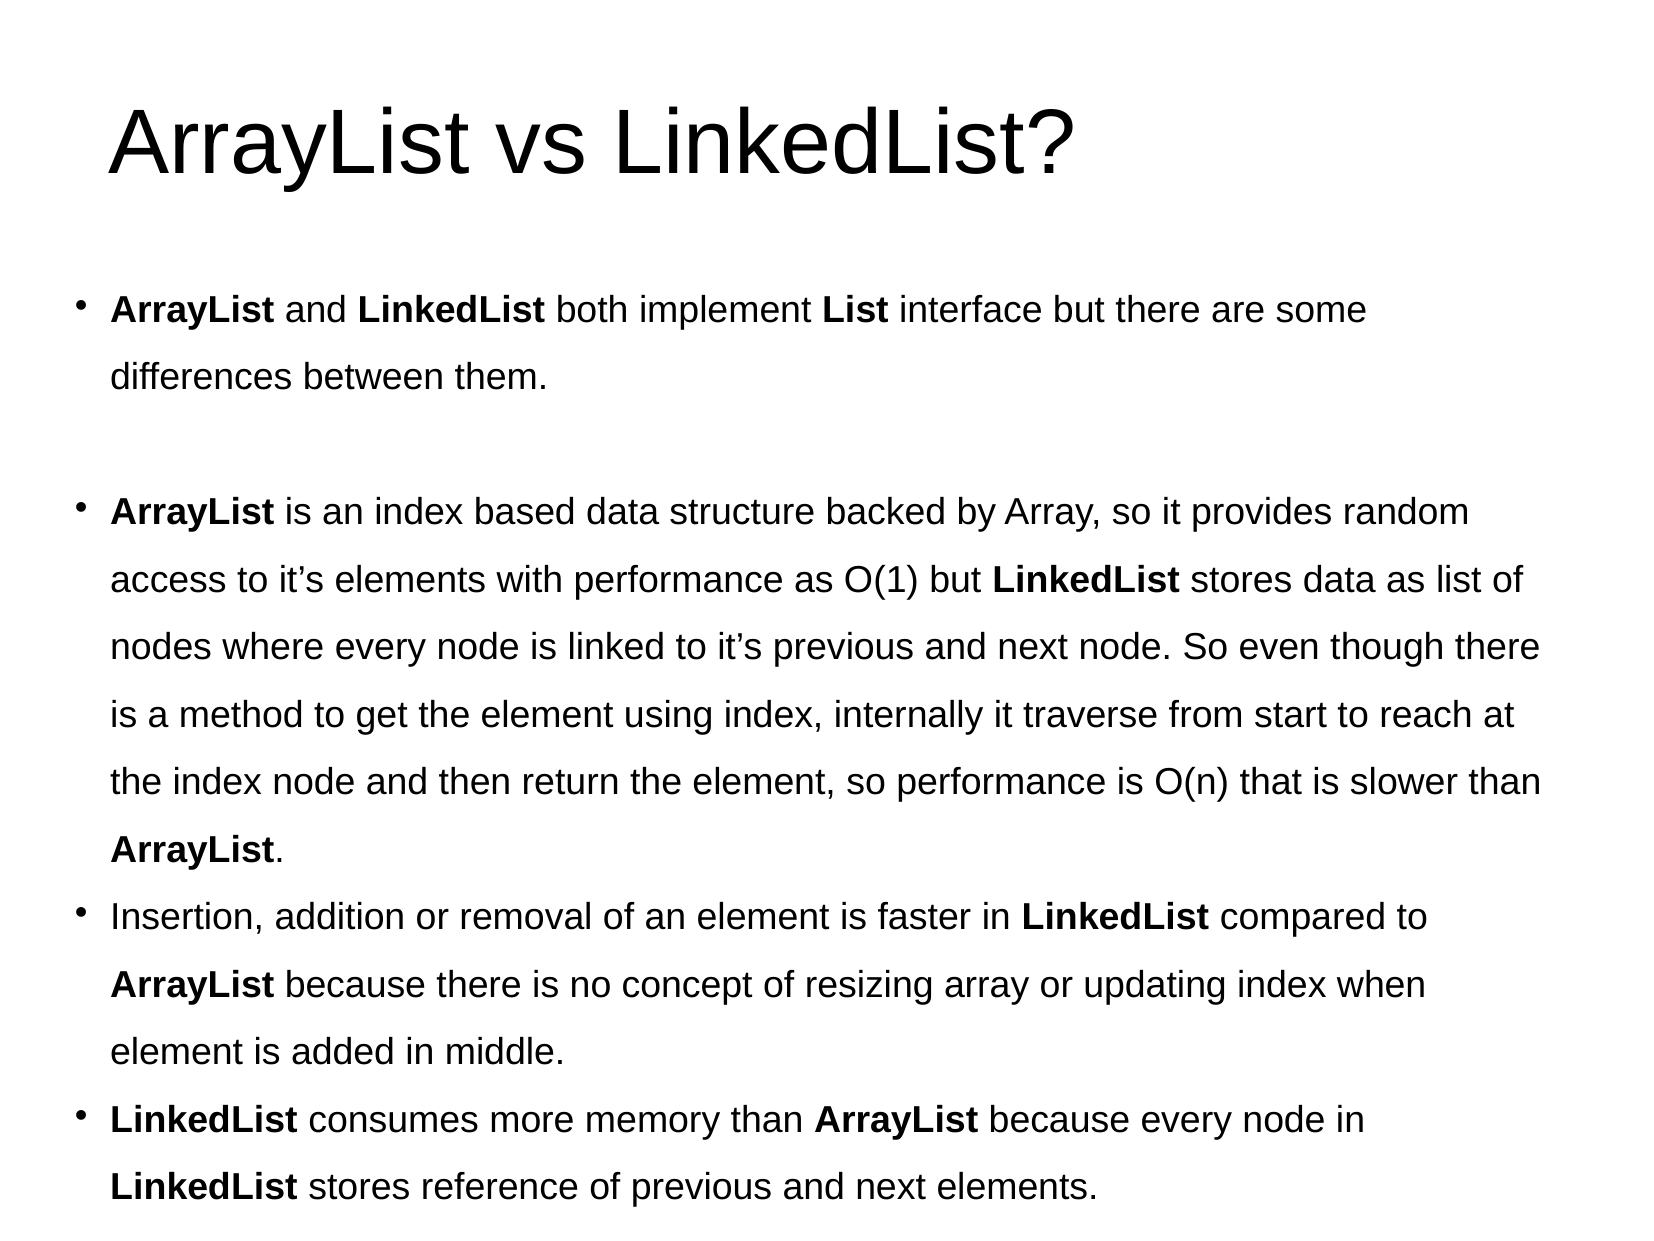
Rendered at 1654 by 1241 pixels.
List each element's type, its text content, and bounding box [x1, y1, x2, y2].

text_box ArrayList and LinkedList both implement List interface but there are some differences between them. ArrayList is an index based data structure backed by Array, so it provides random access to it’s elements with performance as O(1) but LinkedList stores data as list of nodes where every node is linked to it’s previous and next node. So even though there is a method to get the element using index, internally it traverse from start to reach at the index node and then return the element, so performance is O(n) that is slower than ArrayList. Insertion, addition or removal of an element is faster in LinkedList compared to ArrayList because there is no concept of resizing array or updating index when element is added in middle. LinkedList consumes more memory than ArrayList because every node in LinkedList stores reference of previous and next elements. [59, 254, 1560, 1215]
text_box ArrayList vs LinkedList? [82, 82, 1571, 193]
text_box [82, 242, 1571, 450]
